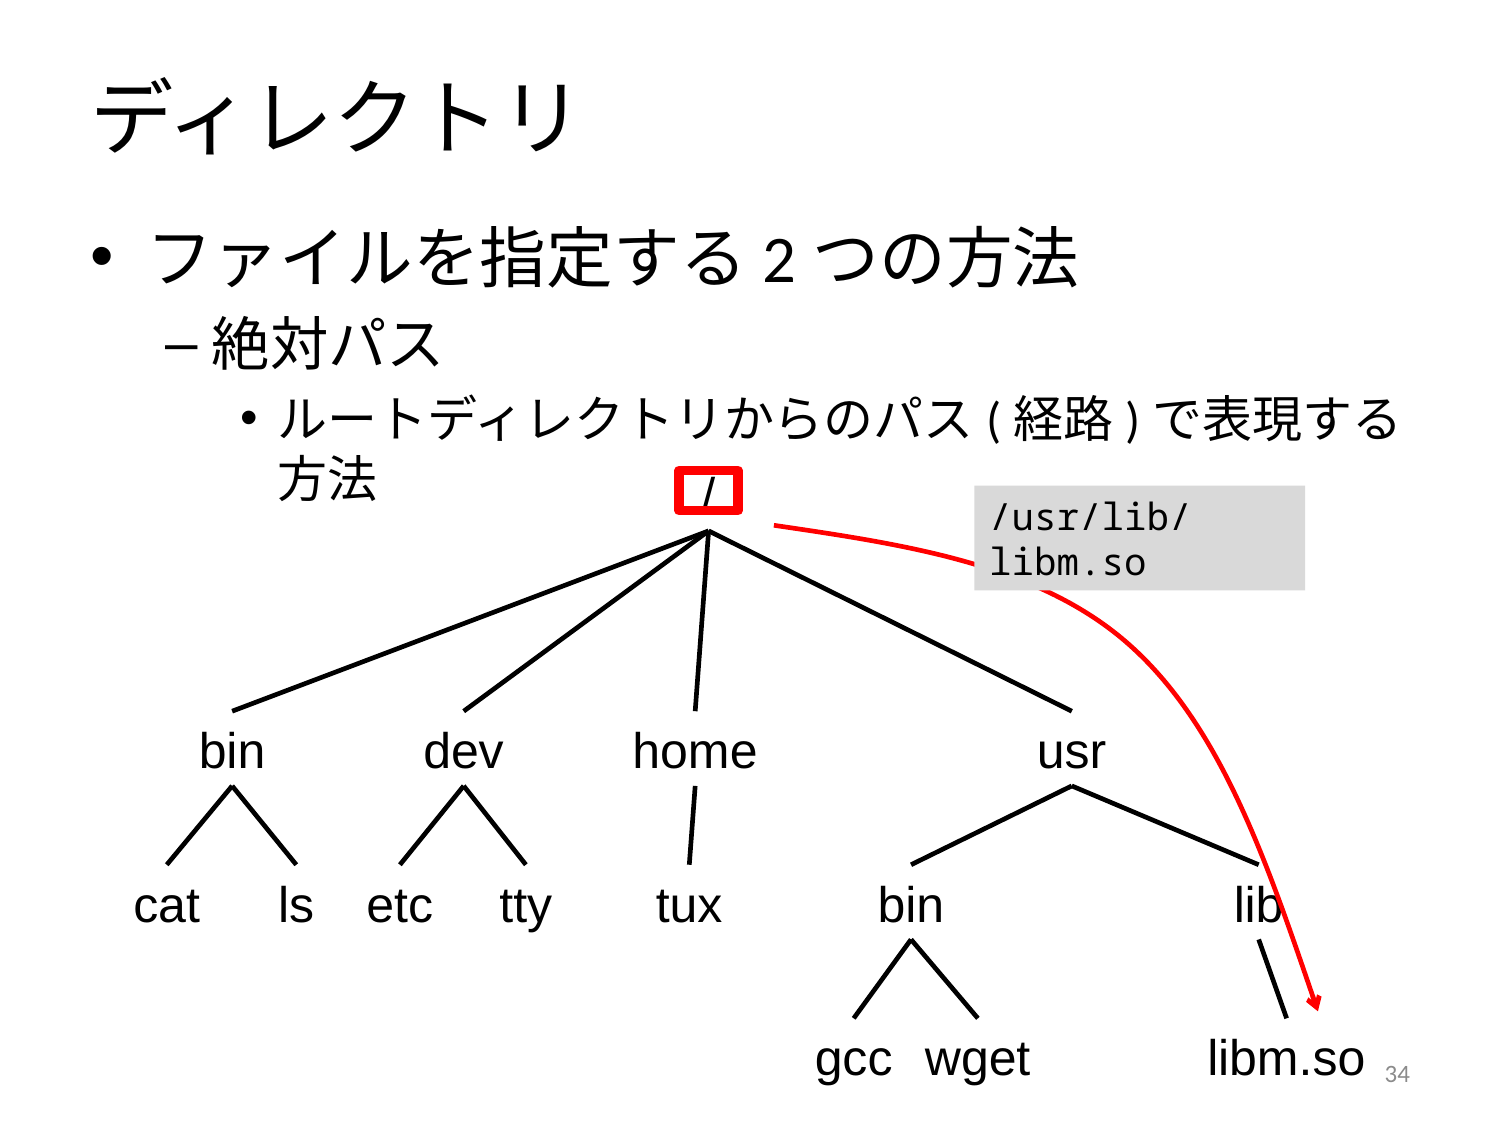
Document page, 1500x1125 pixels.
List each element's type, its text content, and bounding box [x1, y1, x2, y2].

slide_number 33 [1383, 1042, 1425, 1103]
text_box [117, 455, 1383, 1095]
list ファイルを指定する2つの方法 絶対パス ルートディレクトリからのパス(経路)で表現する方法 [74, 207, 1426, 1036]
title ディレクトリ [74, 44, 1426, 185]
